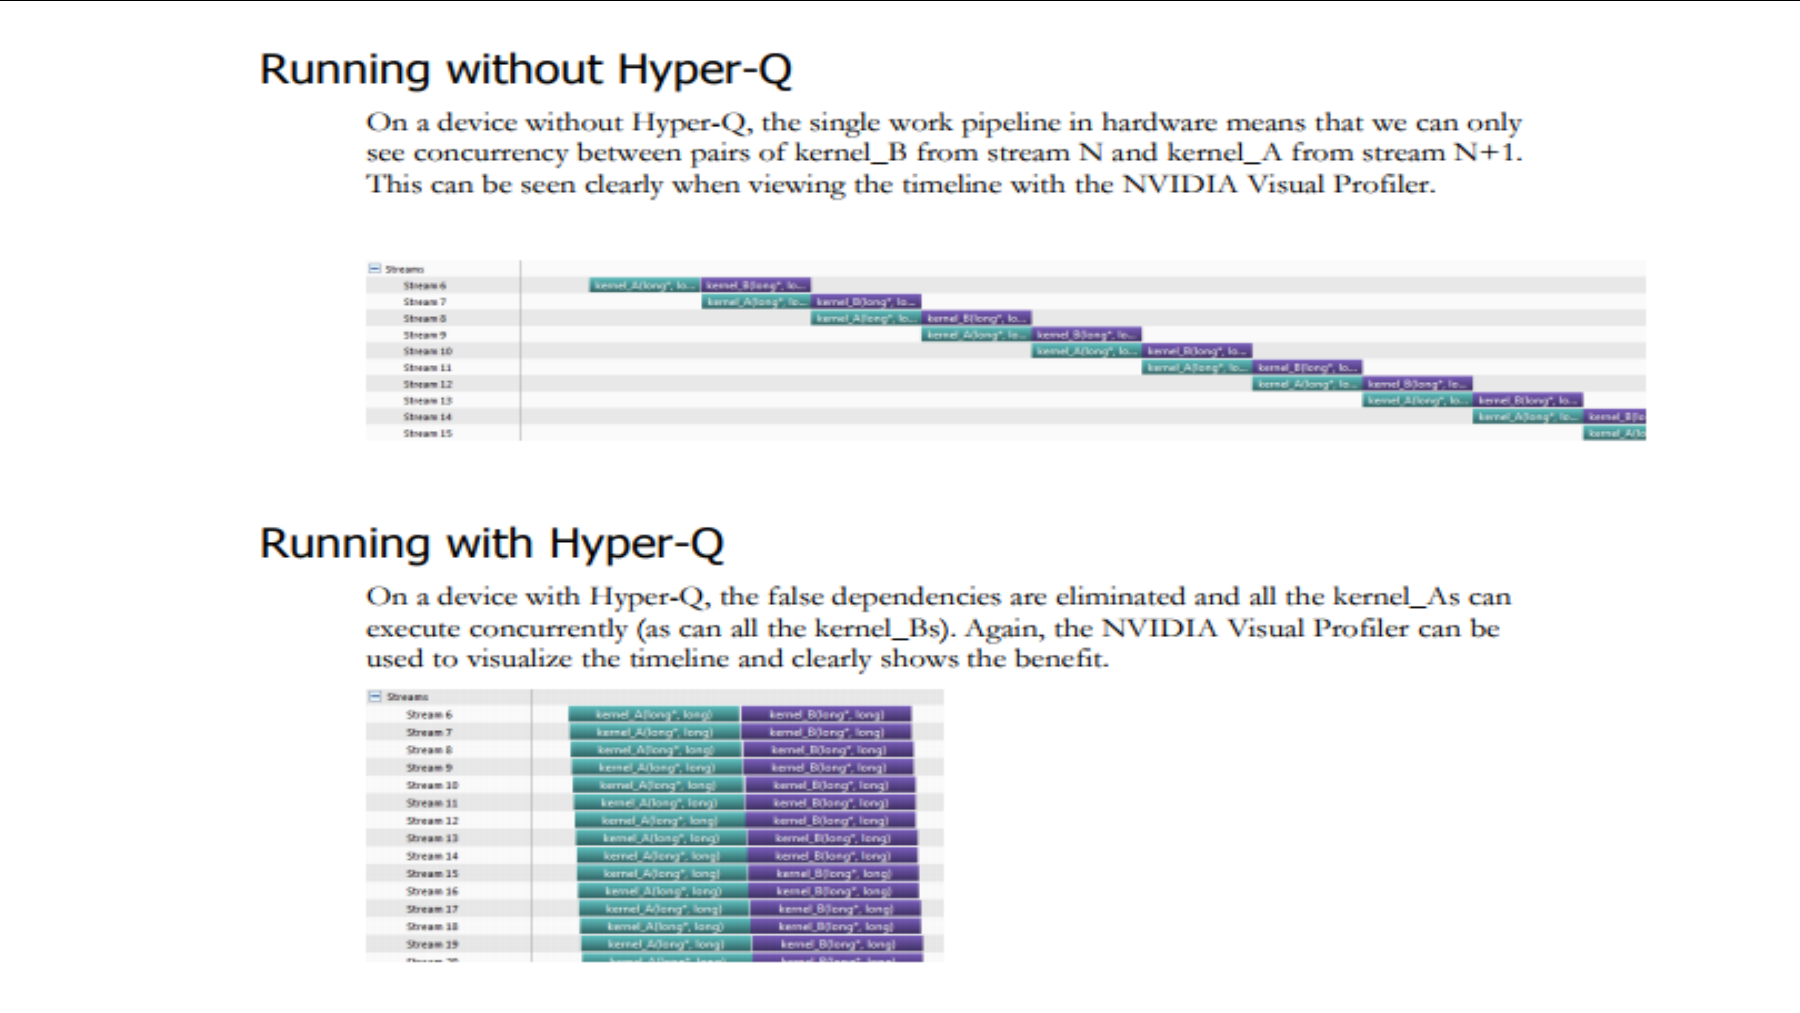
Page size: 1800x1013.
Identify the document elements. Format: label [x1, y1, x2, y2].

list [0, 1, 1800, 1013]
